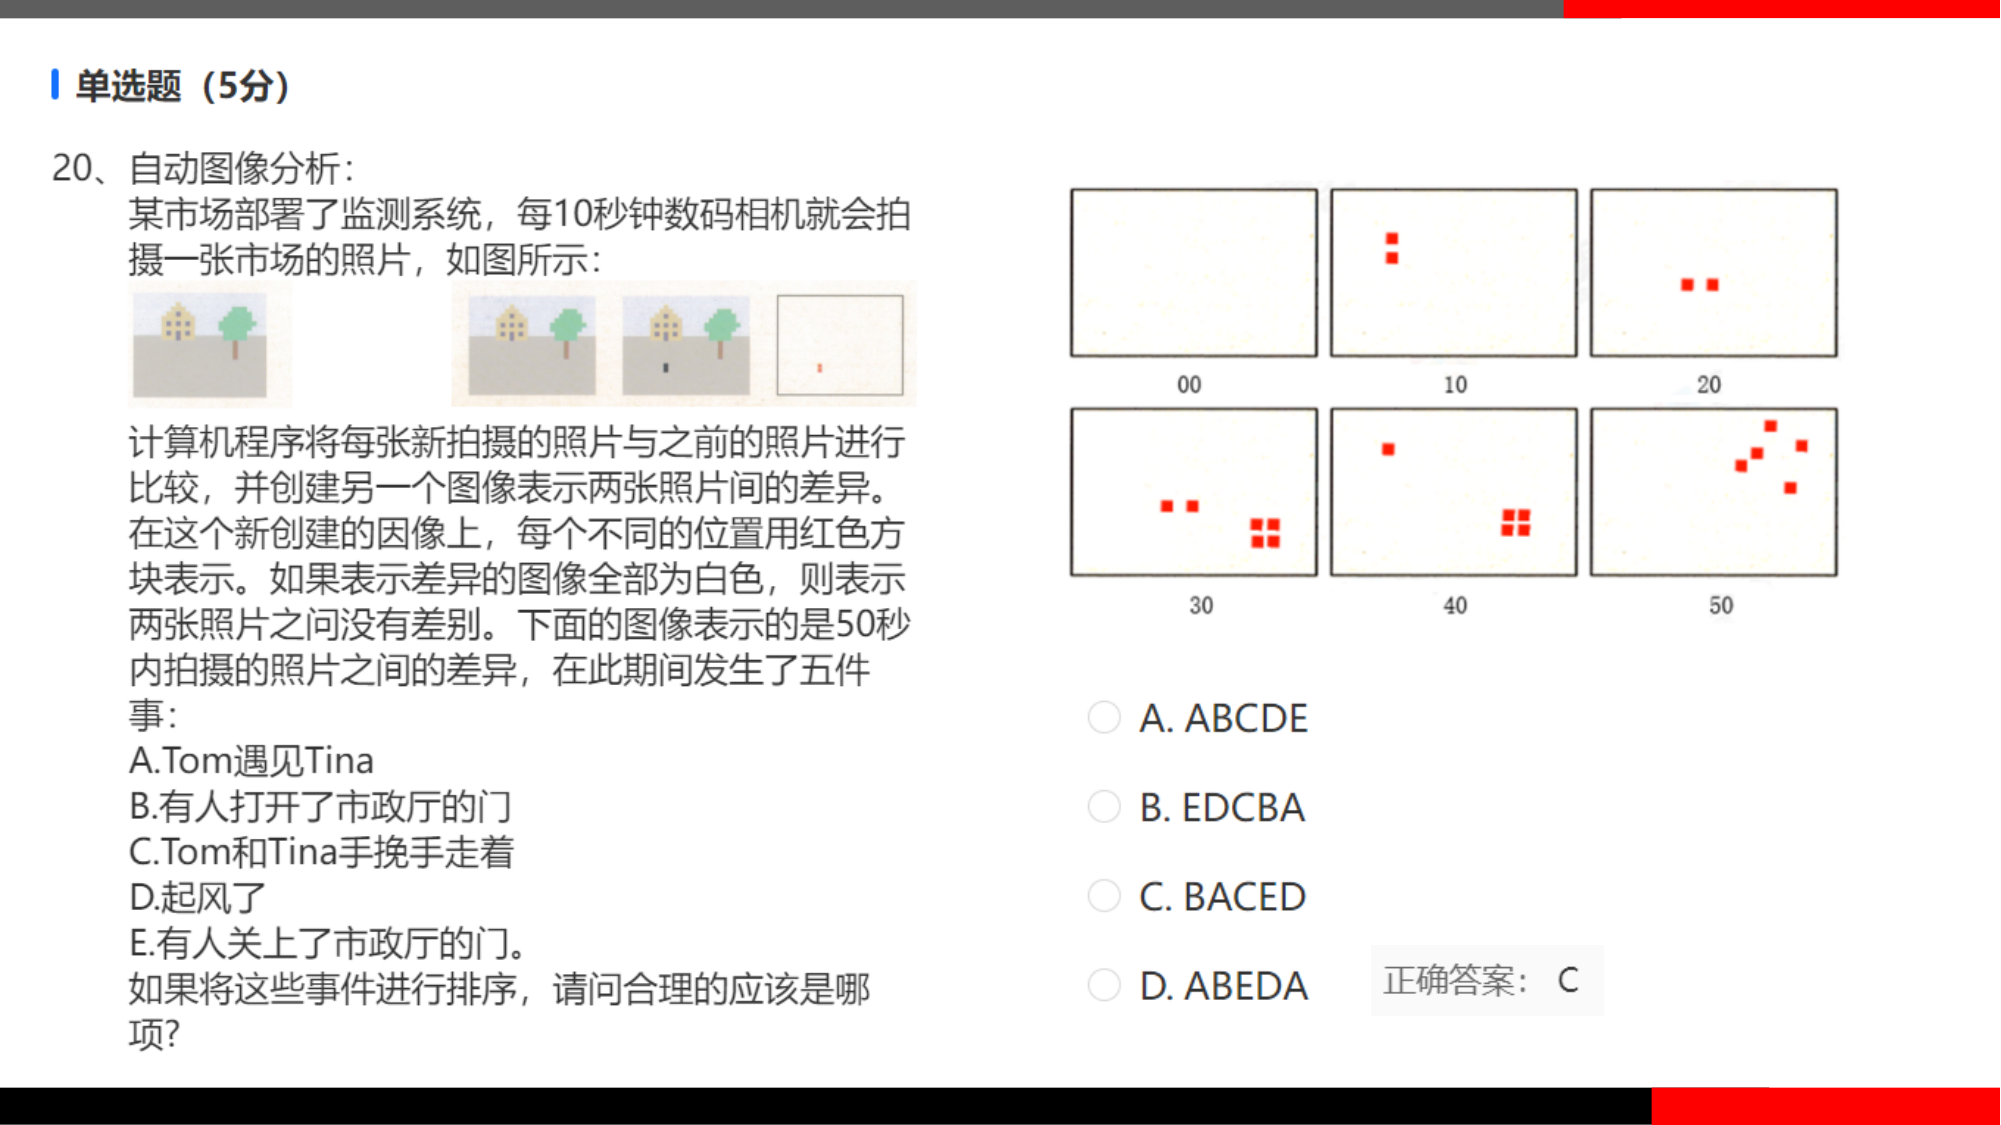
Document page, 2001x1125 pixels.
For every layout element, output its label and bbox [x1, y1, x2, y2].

picture [1074, 679, 1344, 1025]
picture [1370, 945, 1604, 1016]
picture [21, 35, 945, 1060]
picture [1046, 162, 1868, 637]
